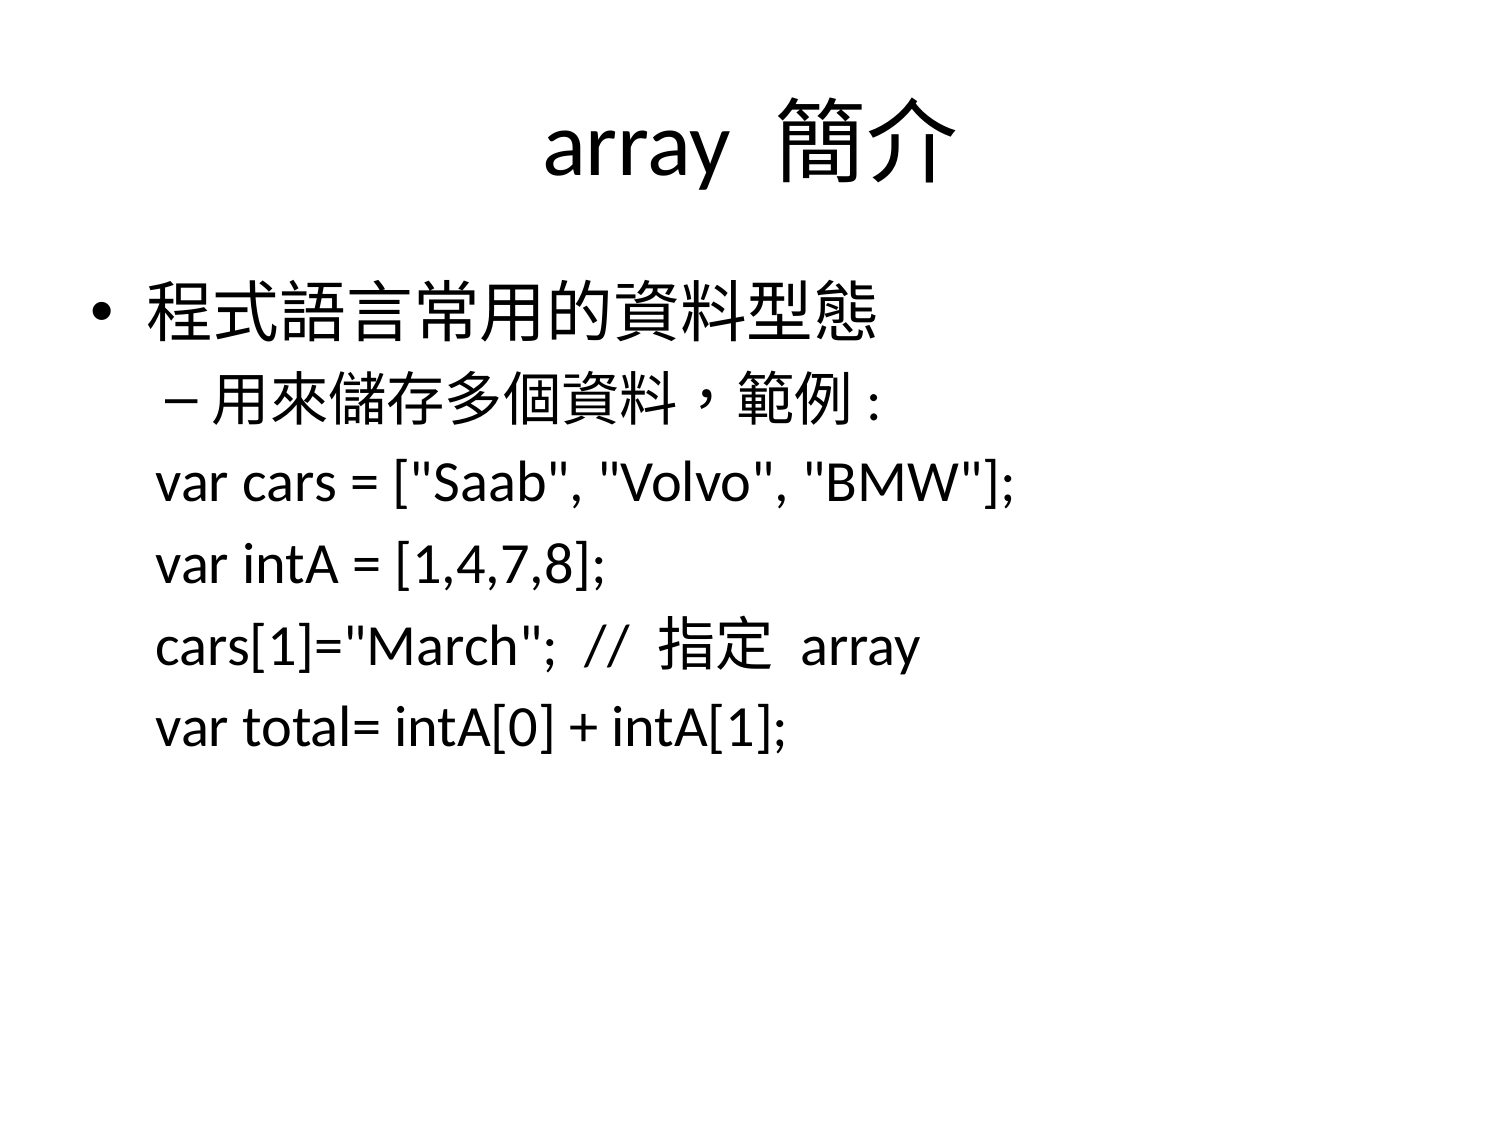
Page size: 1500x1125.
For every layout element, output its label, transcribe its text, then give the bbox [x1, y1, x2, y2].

title array 簡介 [75, 45, 1425, 233]
list 程式語言常用的資料型態 用來儲存多個資料，範例: var cars = ["Saab", "Volvo", "BMW"]; var intA = [1,4,7,8]; cars[1]="March"; // 指定 array var total= intA[0] + intA[1]; [75, 262, 1425, 1005]
